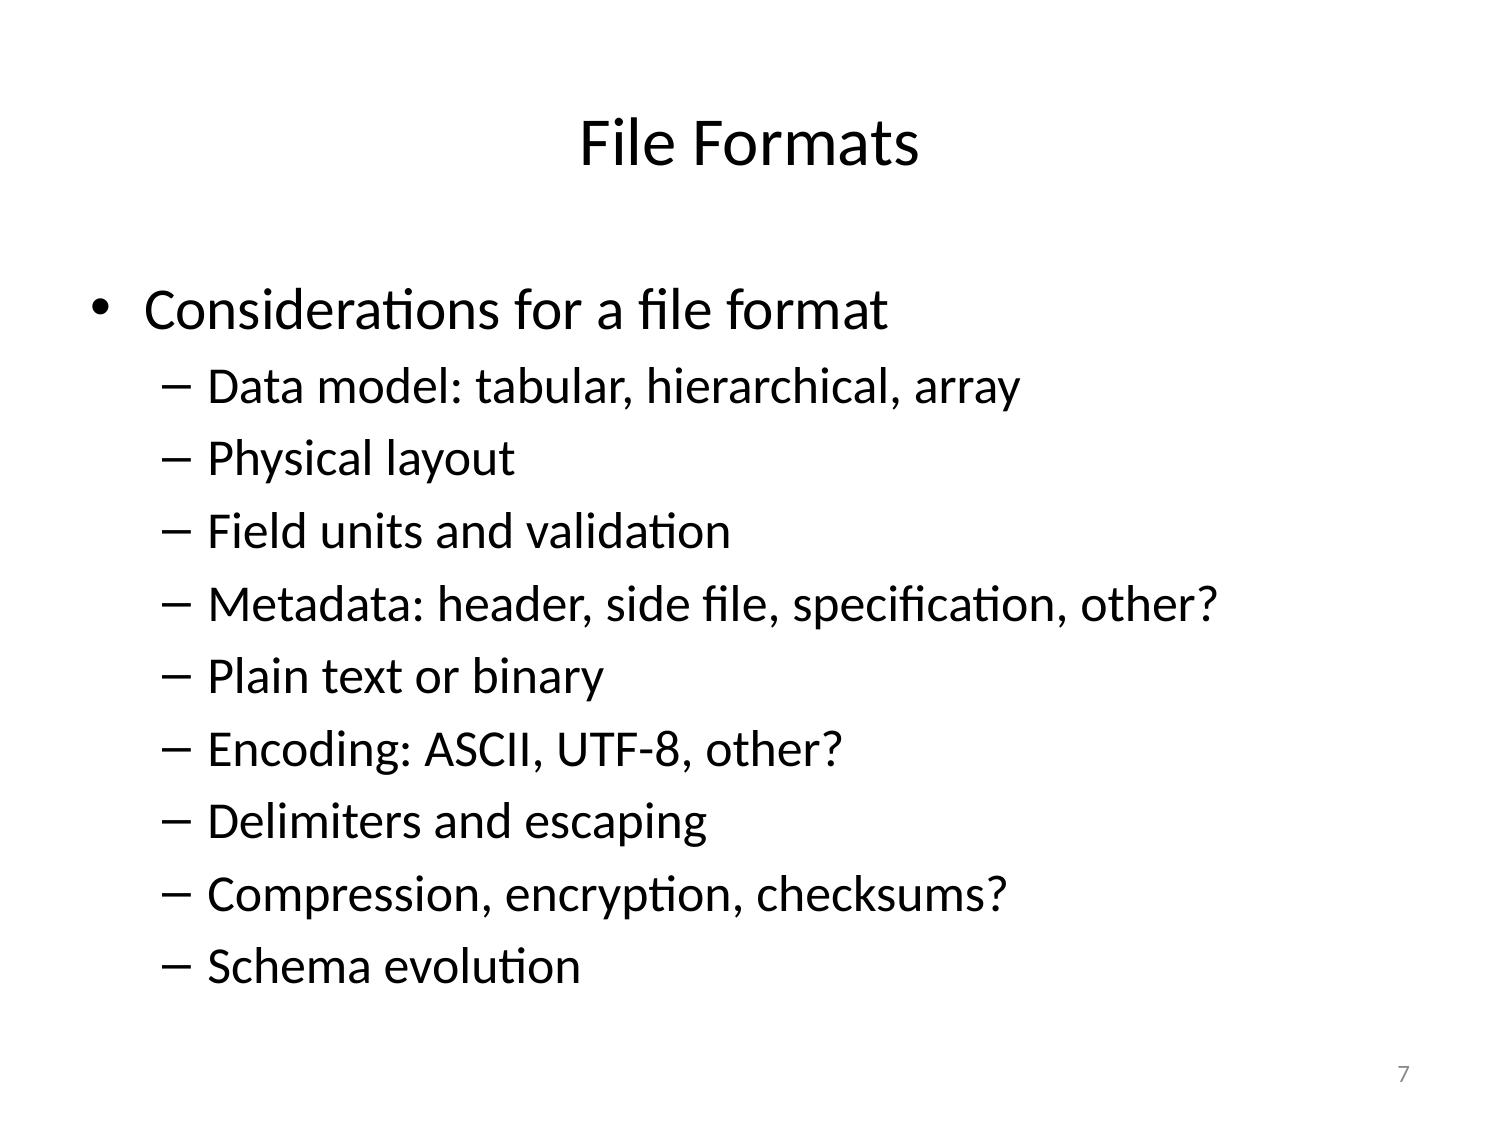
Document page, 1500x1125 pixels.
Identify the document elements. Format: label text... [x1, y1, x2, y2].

title File Formats [91, 89, 1409, 188]
list Considerations for a file format Data model: tabular, hierarchical, array Physical layout Field units and validation Metadata: header, side file, specification, other? Plain text or binary Encoding: ASCII, UTF-8, other? Delimiters and escaping Compression, encryption, checksums? Schema evolution [75, 262, 1425, 1005]
slide_number 7 [1074, 1042, 1425, 1103]
